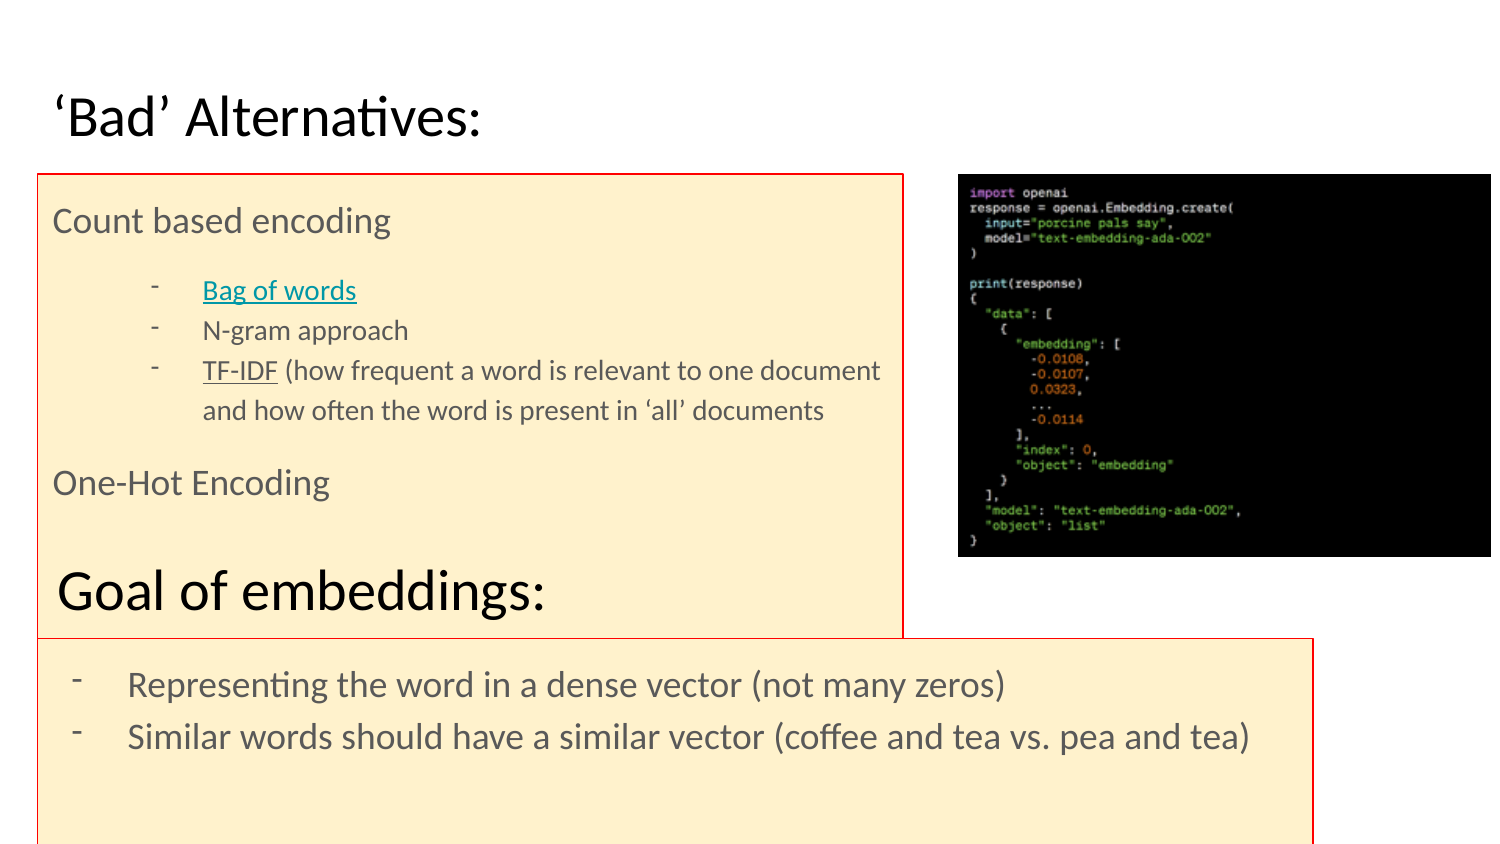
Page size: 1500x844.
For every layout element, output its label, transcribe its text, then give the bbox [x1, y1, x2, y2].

title Goal of embeddings: [42, 537, 571, 709]
list Count based encoding Bag of words N-gram approach TF-IDF (how frequent a word is relevant to one document and how often the word is present in ‘all’ documents One-Hot Encoding [37, 174, 904, 638]
list Representing the word in a dense vector (not many zeros) Similar words should have a similar vector (coffee and tea vs. pea and tea) [37, 638, 1313, 844]
picture [958, 173, 1491, 557]
title ‘Bad’ Alternatives: [37, 62, 566, 174]
